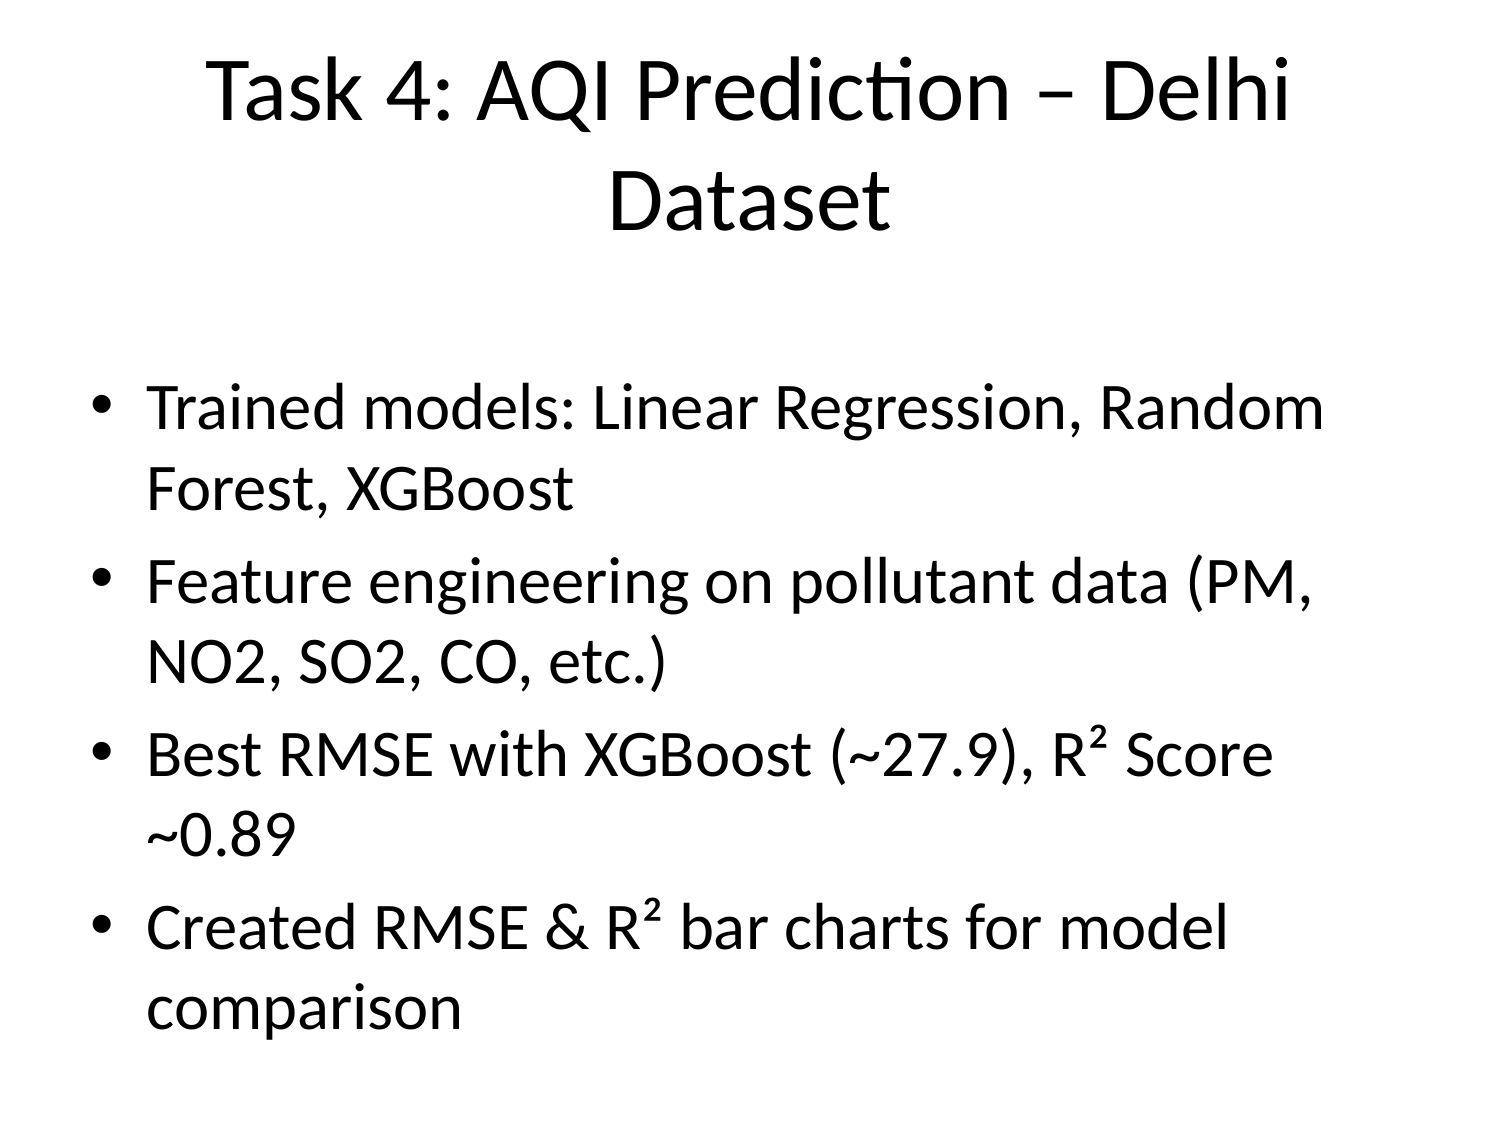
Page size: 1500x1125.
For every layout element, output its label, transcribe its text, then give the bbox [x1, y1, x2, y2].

list Trained models: Linear Regression, Random Forest, XGBoost Feature engineering on pollutant data (PM, NO2, SO2, CO, etc.) Best RMSE with XGBoost (~27.9), R² Score ~0.89 Created RMSE & R² bar charts for model comparison [75, 262, 1425, 1005]
title Task 4: AQI Prediction – Delhi Dataset [75, 45, 1425, 233]
